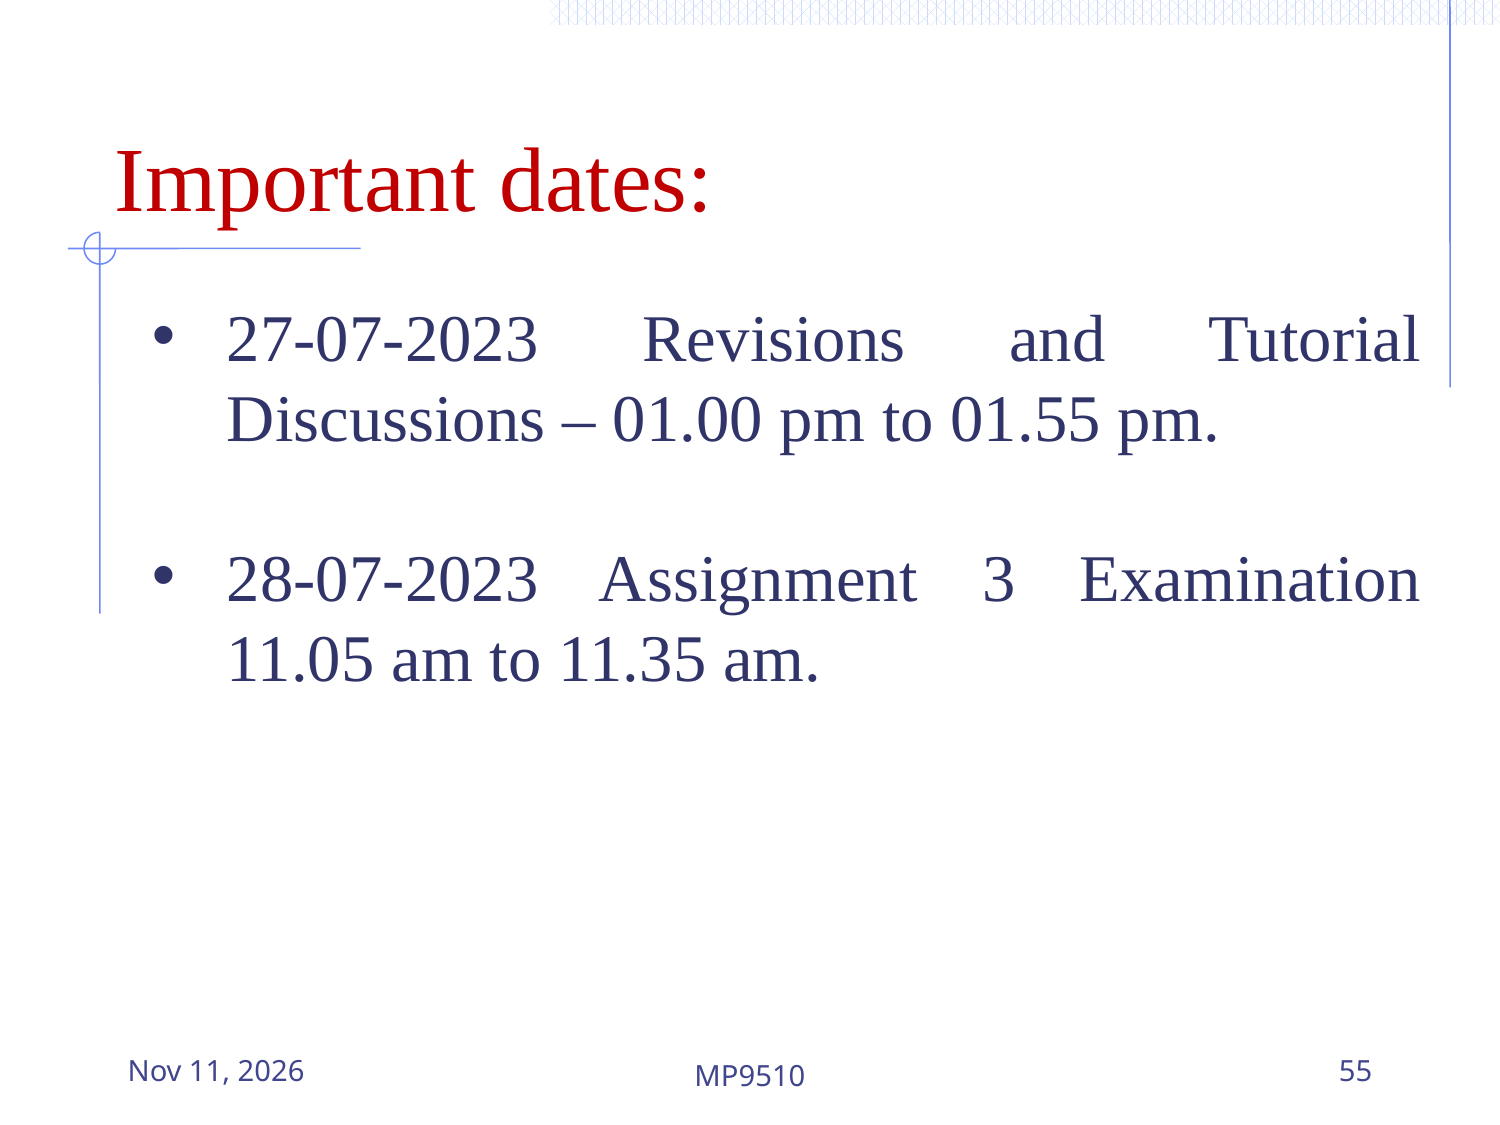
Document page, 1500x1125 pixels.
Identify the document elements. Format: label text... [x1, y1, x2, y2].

title Important dates: [99, 50, 1375, 238]
slide_number 55 [1074, 1024, 1388, 1101]
text_box 27-07-2023 Revisions and Tutorial Discussions – 01.00 pm to 01.55 pm. 28-07-2023 Assignment 3 Examination 11.05 am to 11.35 am. [137, 287, 1438, 702]
slide_number 20-Aug-23 [112, 1024, 426, 1101]
footer MP9510 [512, 1024, 988, 1101]
